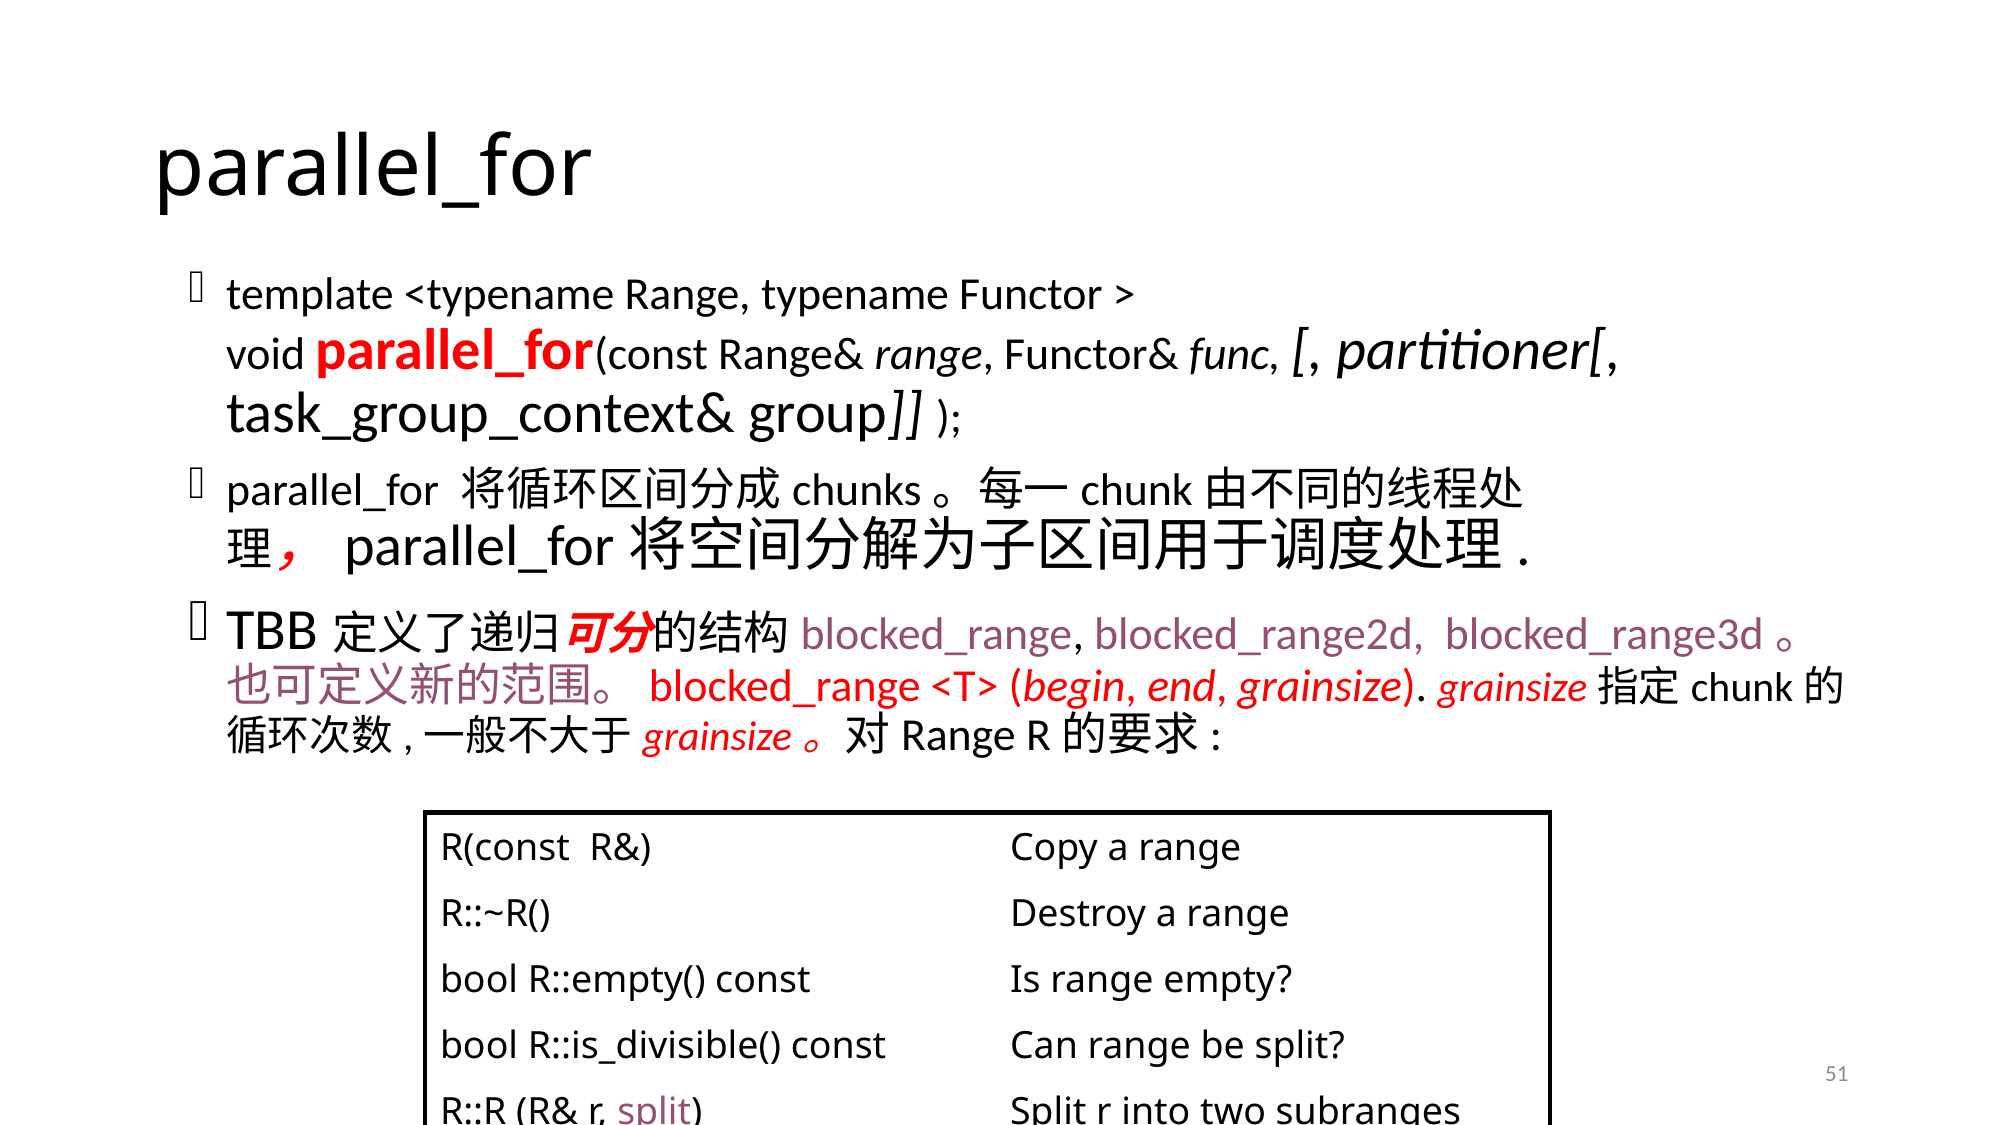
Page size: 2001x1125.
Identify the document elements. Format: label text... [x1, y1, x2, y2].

table_cell Can range be split? [995, 1011, 1548, 1077]
table_cell Is range empty? [995, 945, 1548, 1011]
list template <typename Range, typename Functor > void parallel_for(const Range& range, Functor& func, [, partitioner[, task_group_context& group]] ); parallel_for 将循环区间分成chunks。每一chunk由不同的线程处理，parallel_for将空间分解为子区间用于调度处理. TBB定义了递归可分的结构blocked_range, blocked_range2d, blocked_range3d。也可定义新的范围。blocked_range <T> (begin, end, grainsize). grainsize指定chunk的循环次数,一般不大于grainsize。对Range R的要求: [173, 262, 1864, 1062]
table_cell bool R::empty() const [427, 945, 995, 1011]
table_cell Destroy a range [995, 879, 1548, 945]
title parallel_for [138, 60, 1864, 278]
table_cell R::~R() [427, 879, 995, 945]
table_cell bool R::is_divisible() const [427, 1011, 995, 1077]
slide_number 51 [1413, 1042, 1864, 1103]
table_header Copy a range [995, 815, 1548, 879]
table_cell R::R (R& r, split) [427, 1077, 995, 1125]
table_cell Split r into two subranges [995, 1077, 1548, 1125]
table_header R(const R&) [427, 815, 995, 879]
